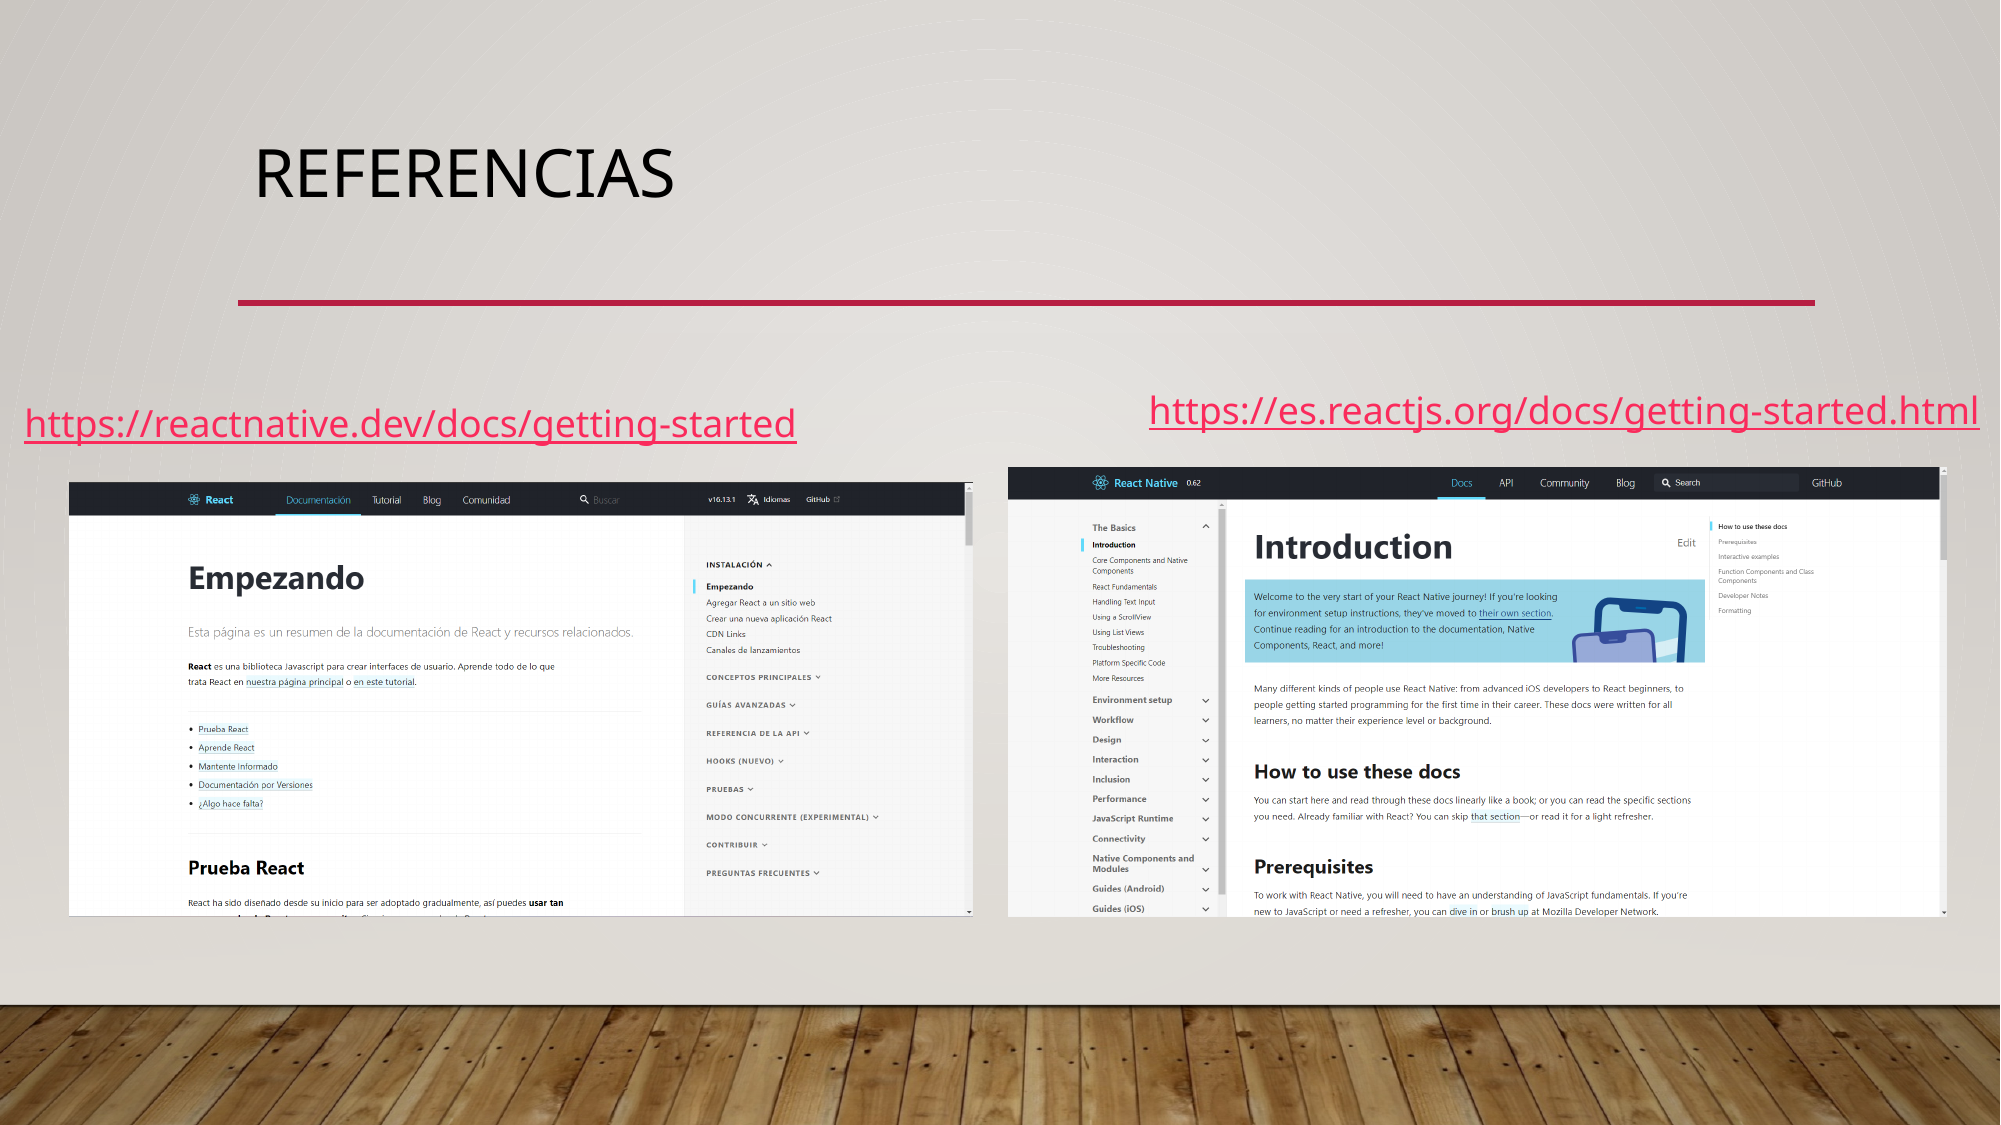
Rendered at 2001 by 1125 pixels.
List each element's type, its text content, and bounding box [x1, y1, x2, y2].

picture [68, 481, 973, 918]
picture [0, 1005, 2000, 1125]
text_box https://es.reactjs.org/docs/getting-started.html [1133, 379, 1996, 446]
text_box https://reactnative.dev/docs/getting-started [9, 393, 812, 459]
picture [1008, 467, 1947, 918]
title Referencias [238, 131, 1814, 305]
